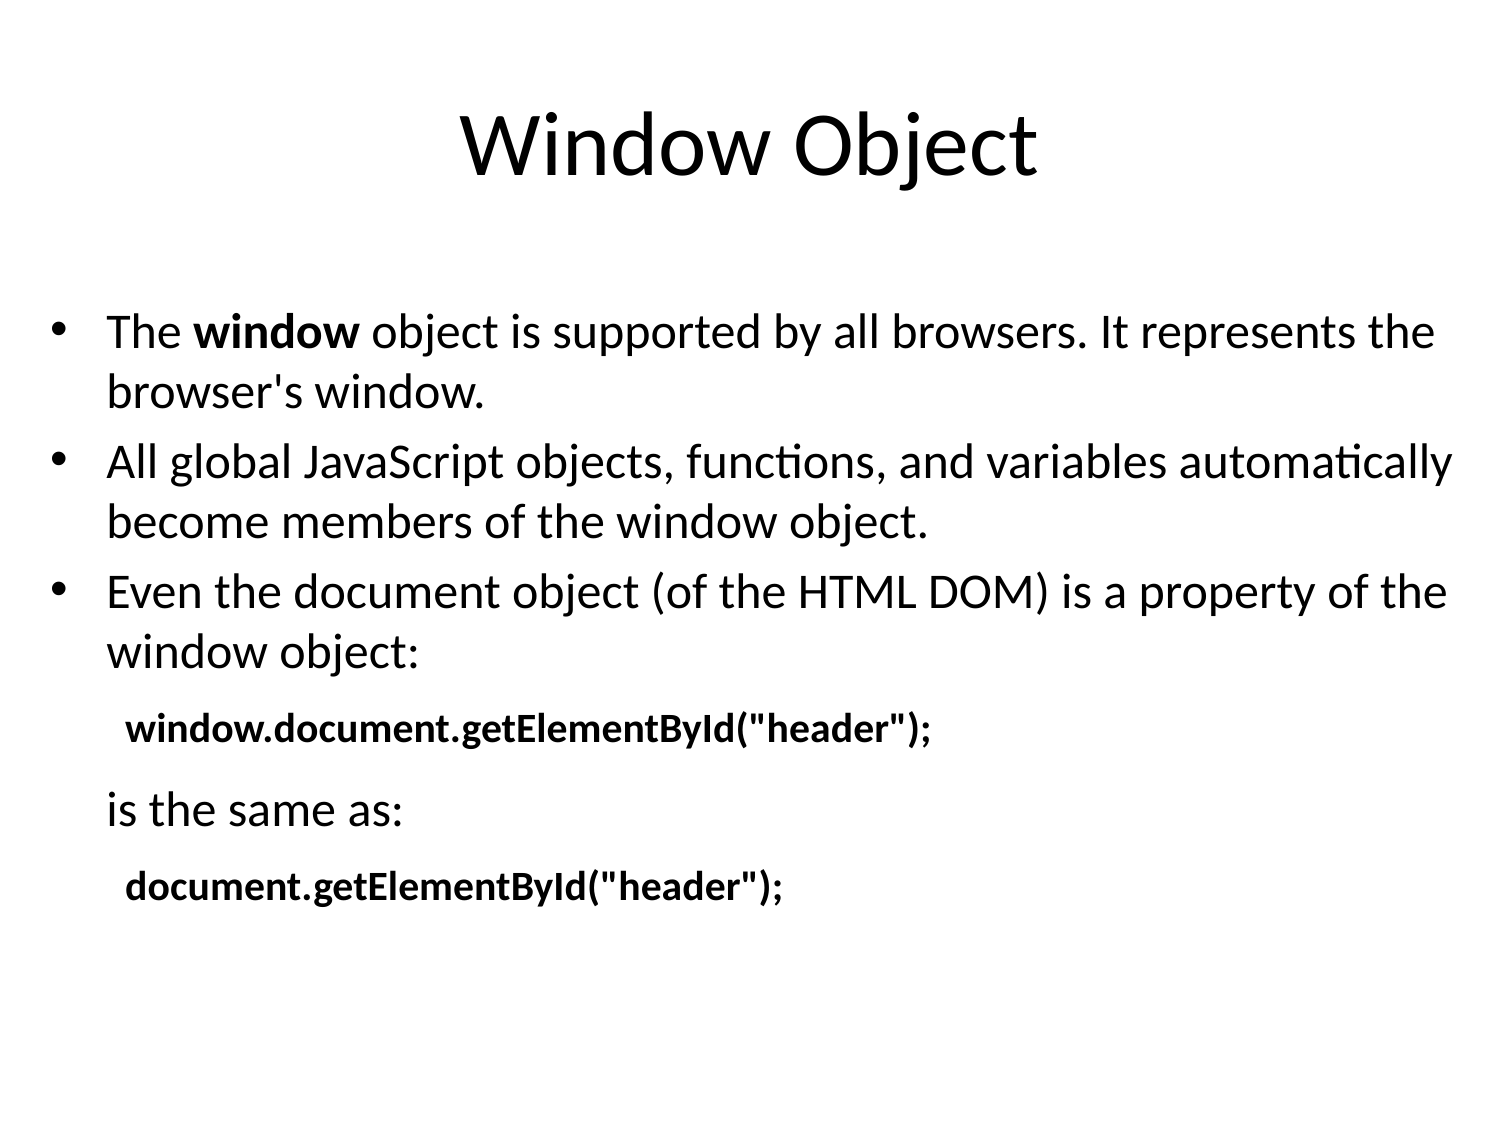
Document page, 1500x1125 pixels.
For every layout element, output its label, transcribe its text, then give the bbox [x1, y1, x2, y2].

title Window Object [75, 45, 1425, 233]
list The window object is supported by all browsers. It represents the browser's window. All global JavaScript objects, functions, and variables automatically become members of the window object. Even the document object (of the HTML DOM) is a property of the window object: window.document.getElementById("header"); is the same as: document.getElementById("header"); [35, 290, 1477, 1090]
